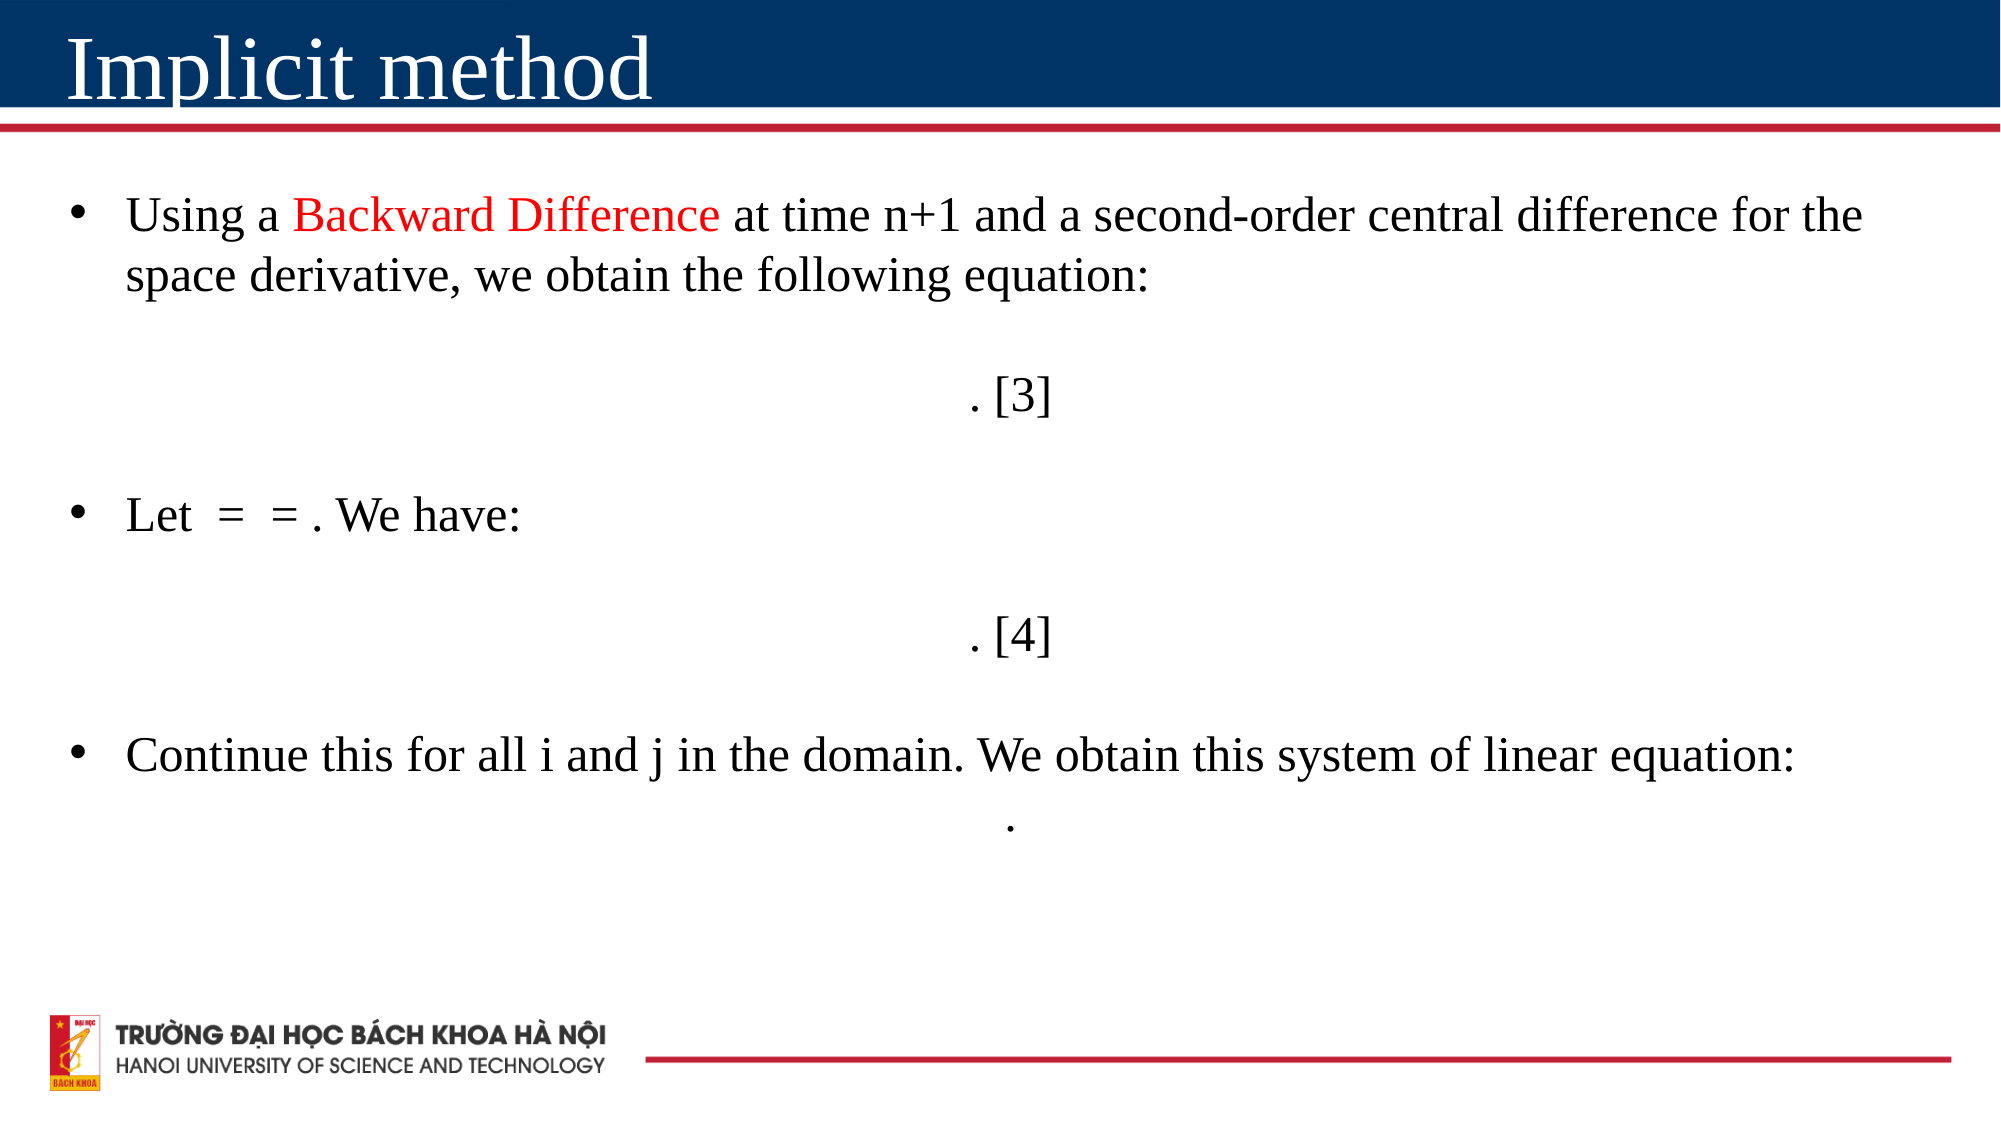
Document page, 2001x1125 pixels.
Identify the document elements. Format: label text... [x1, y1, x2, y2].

picture [0, 0, 2001, 1125]
text_box Implicit method [50, 12, 1948, 87]
